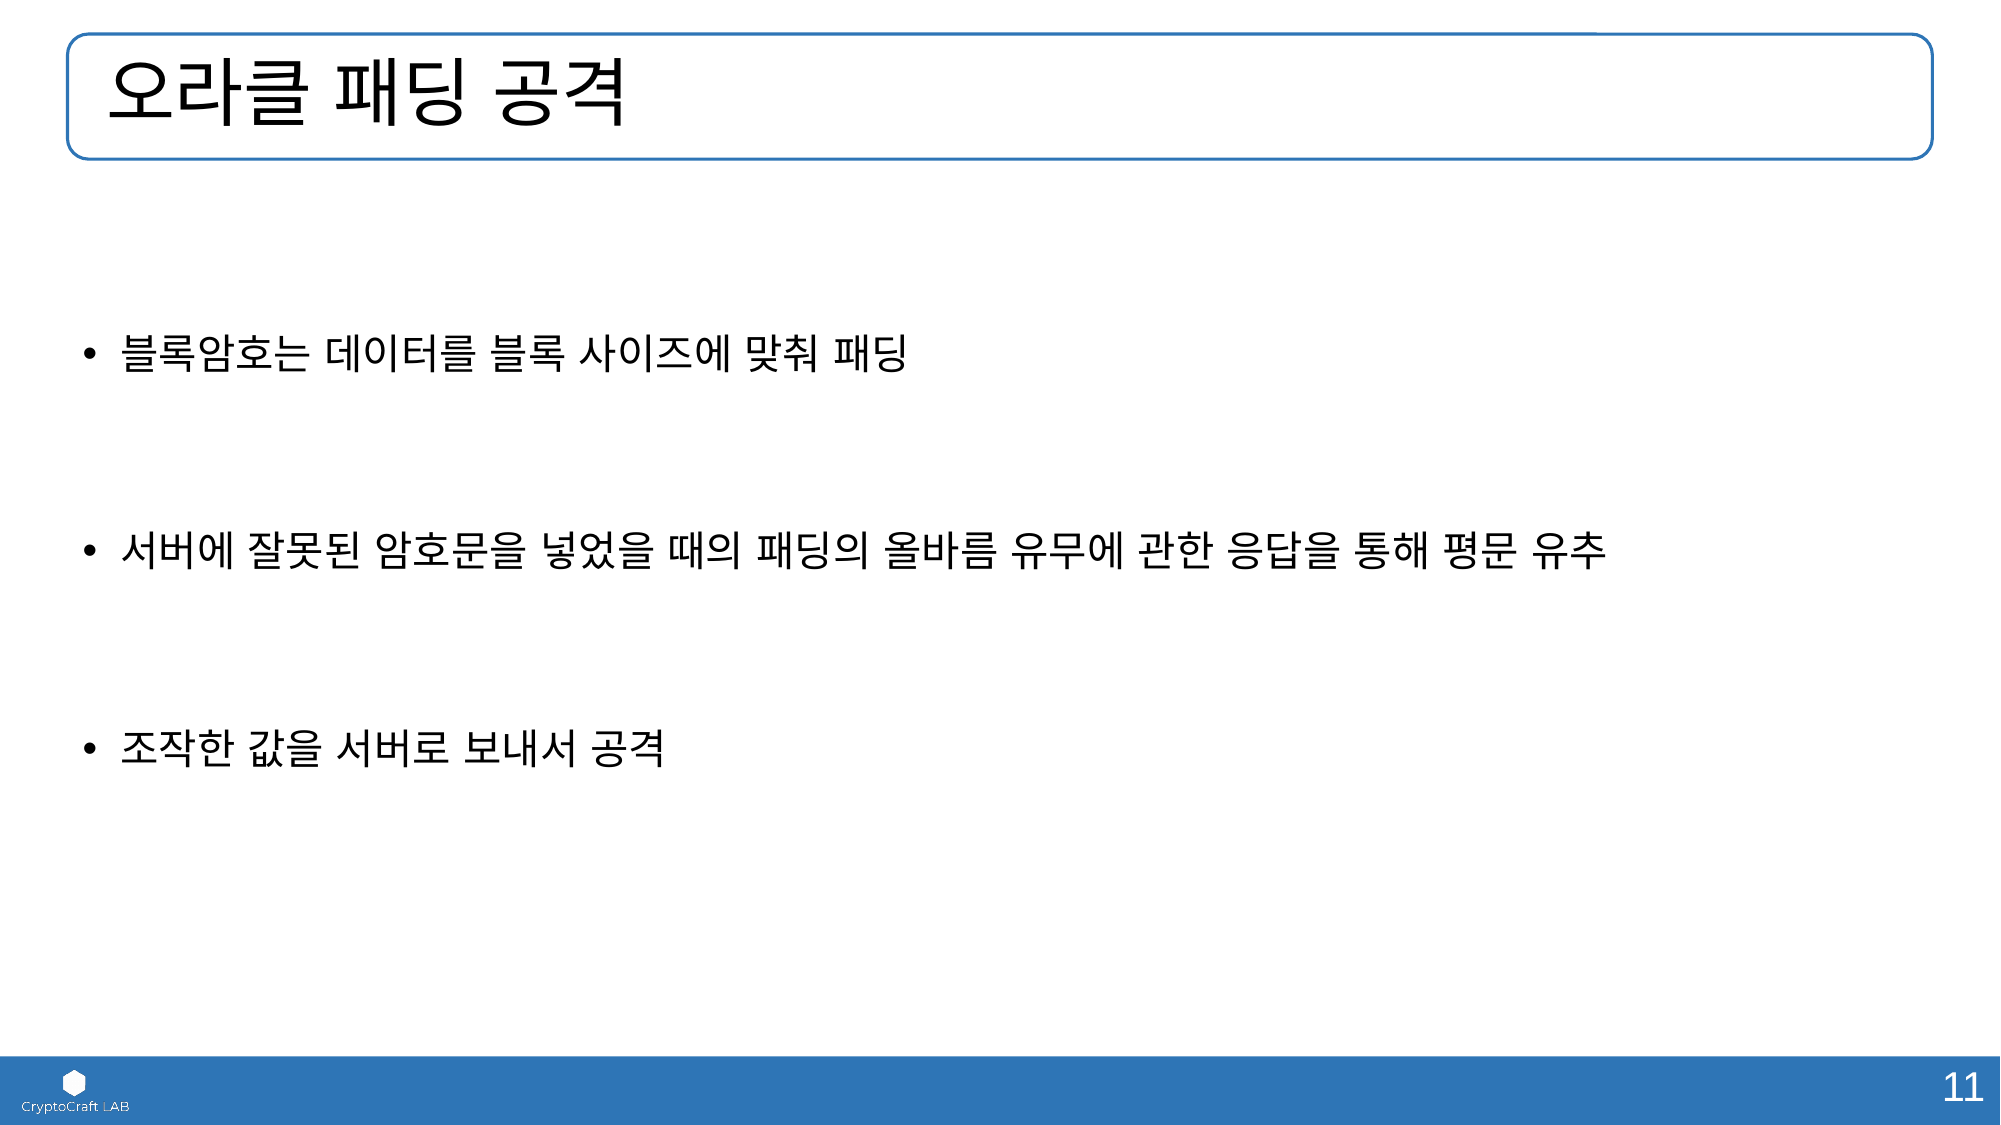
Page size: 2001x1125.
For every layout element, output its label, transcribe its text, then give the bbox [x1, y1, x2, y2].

picture [13, 1061, 138, 1123]
title 오라클 패딩 공격 [91, 34, 1933, 160]
list 블록암호는 데이터를 블록 사이즈에 맞춰 패딩 서버에 잘못된 암호문을 넣었을 때의 패딩의 올바름 유무에 관한 응답을 통해 평문 유추 조작한 값을 서버로 보내서 공격 [67, 189, 1933, 1019]
